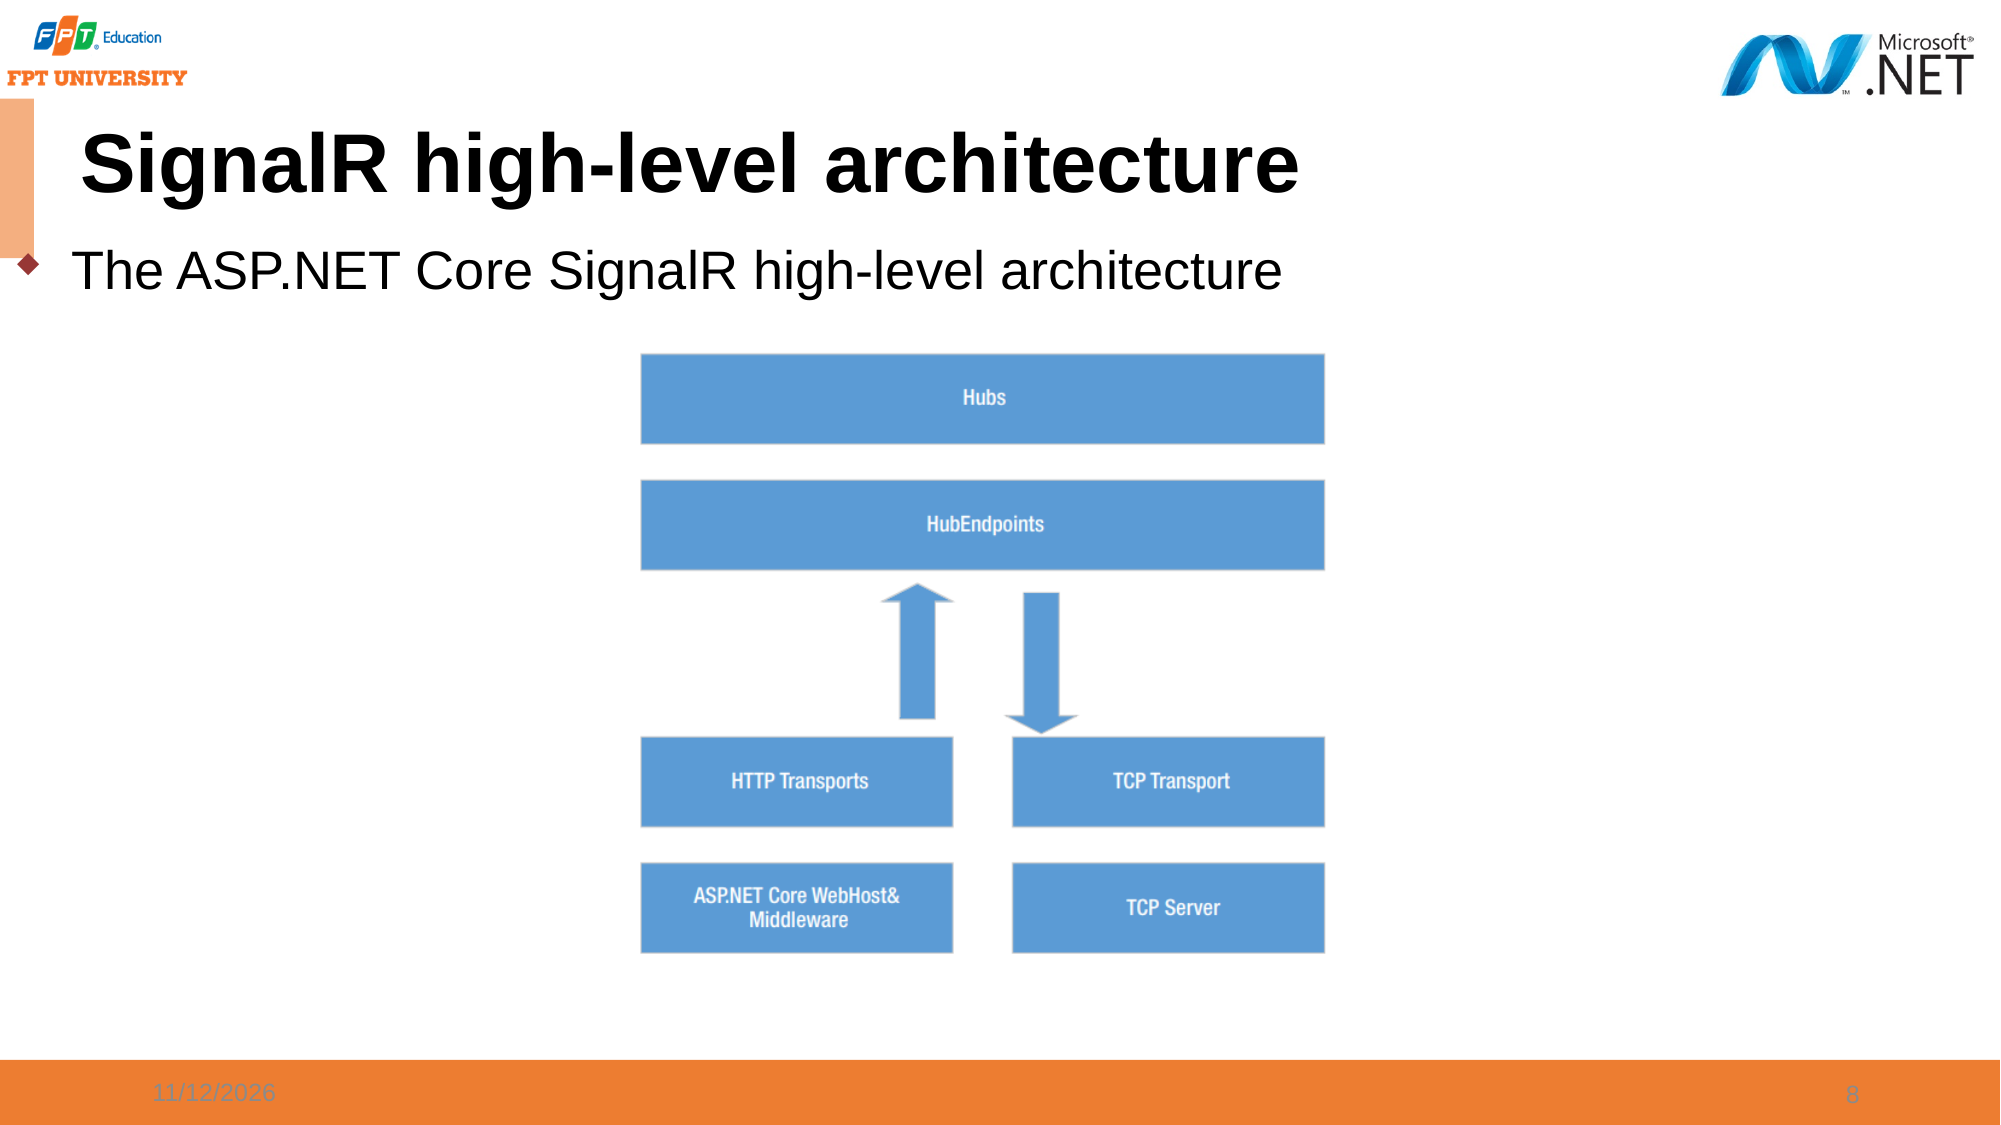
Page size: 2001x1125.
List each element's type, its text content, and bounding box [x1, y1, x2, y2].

picture [620, 341, 1335, 961]
title SignalR high-level architecture [65, 118, 1952, 213]
slide_number 8 [1424, 1063, 1875, 1123]
text_box The ASP.NET Core SignalR high-level architecture [0, 228, 1978, 618]
picture [0, 1, 194, 96]
picture [1685, 0, 2001, 129]
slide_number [137, 1061, 588, 1122]
